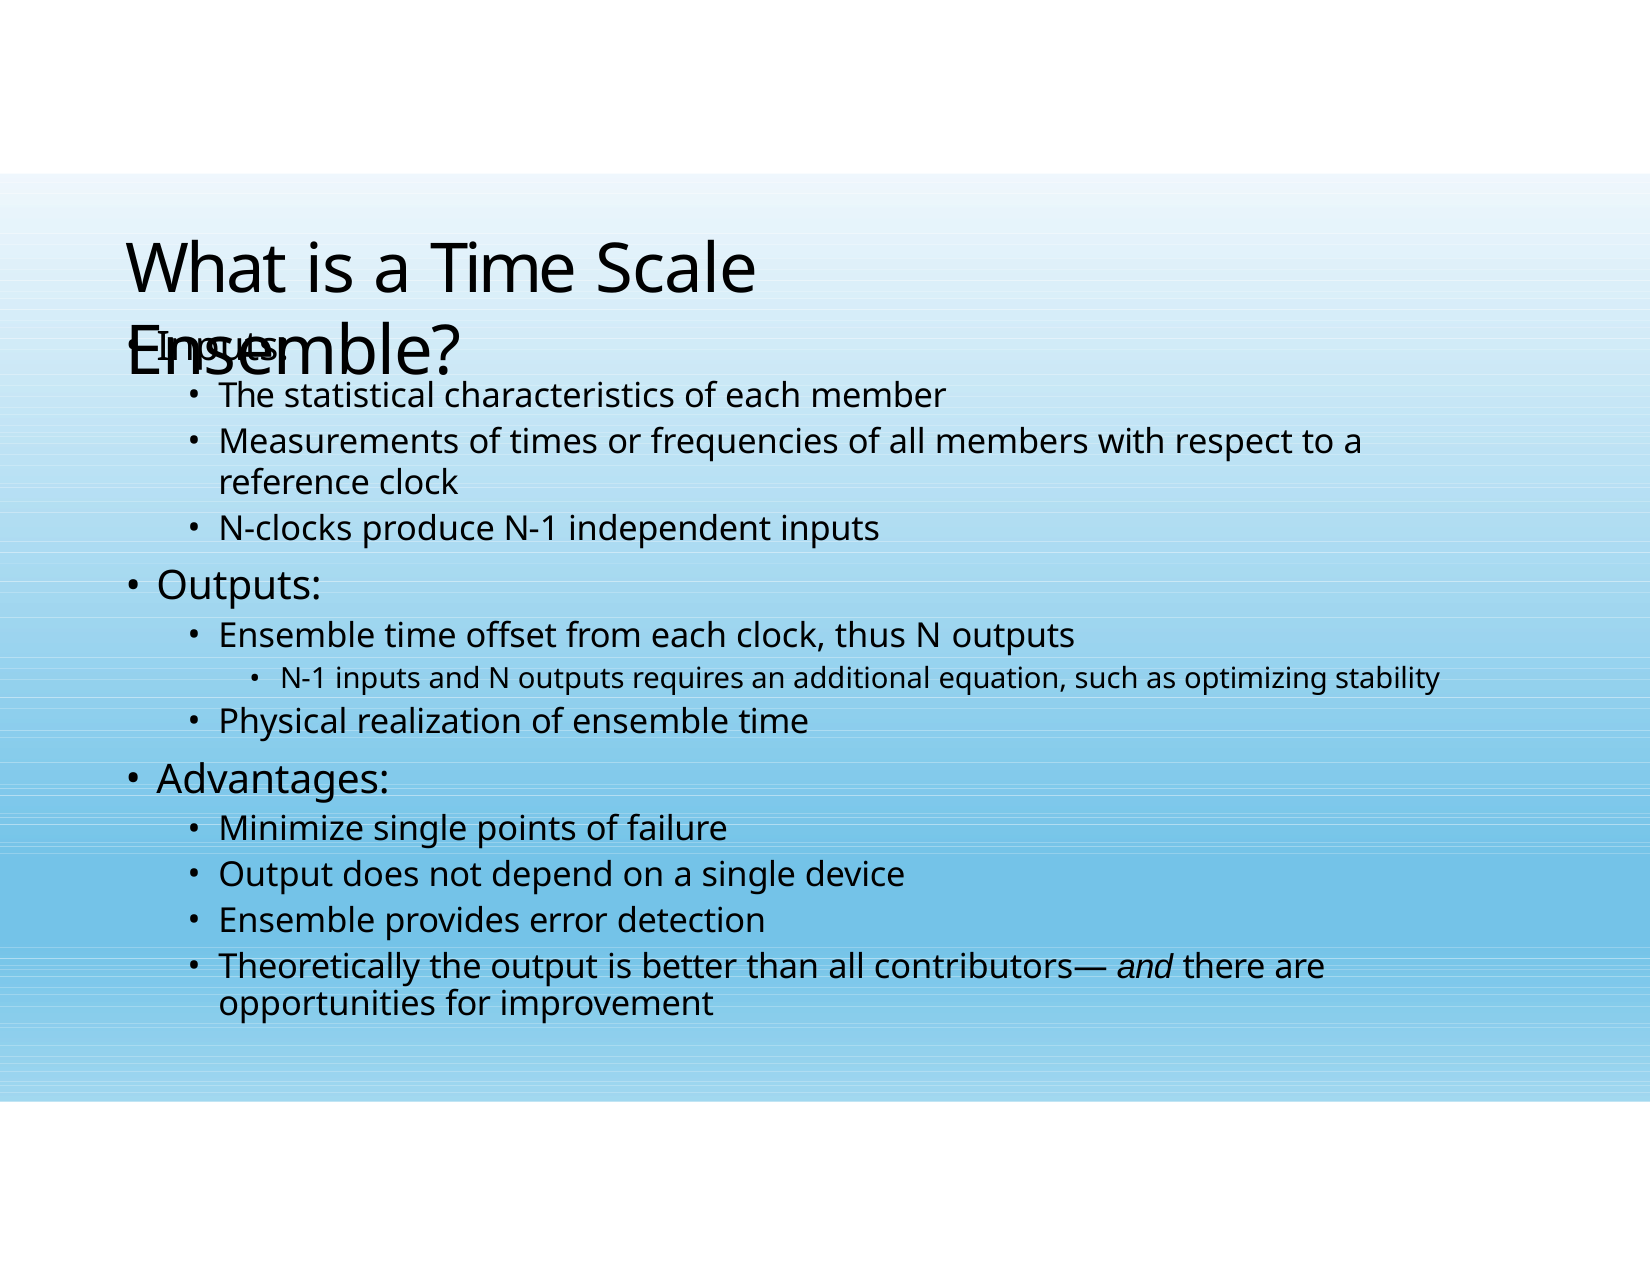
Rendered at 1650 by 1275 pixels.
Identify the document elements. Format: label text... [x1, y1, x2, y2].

title What is a Time Scale Ensemble? [123, 221, 1027, 310]
text_box Inputs: The statistical characteristics of each member Measurements of times or frequencies of all members with respect to a reference clock N-clocks produce N-1 independent inputs Outputs: Ensemble time offset from each clock, thus N outputs N-1 inputs and N outputs requires an additional equation, such as optimizing stability Physical realization of ensemble time Advantages: Minimize single points of failure Output does not depend on a single device Ensemble provides error detection Theoretically the output is better than all contributors— and there are opportunities for improvement [123, 310, 1508, 1023]
